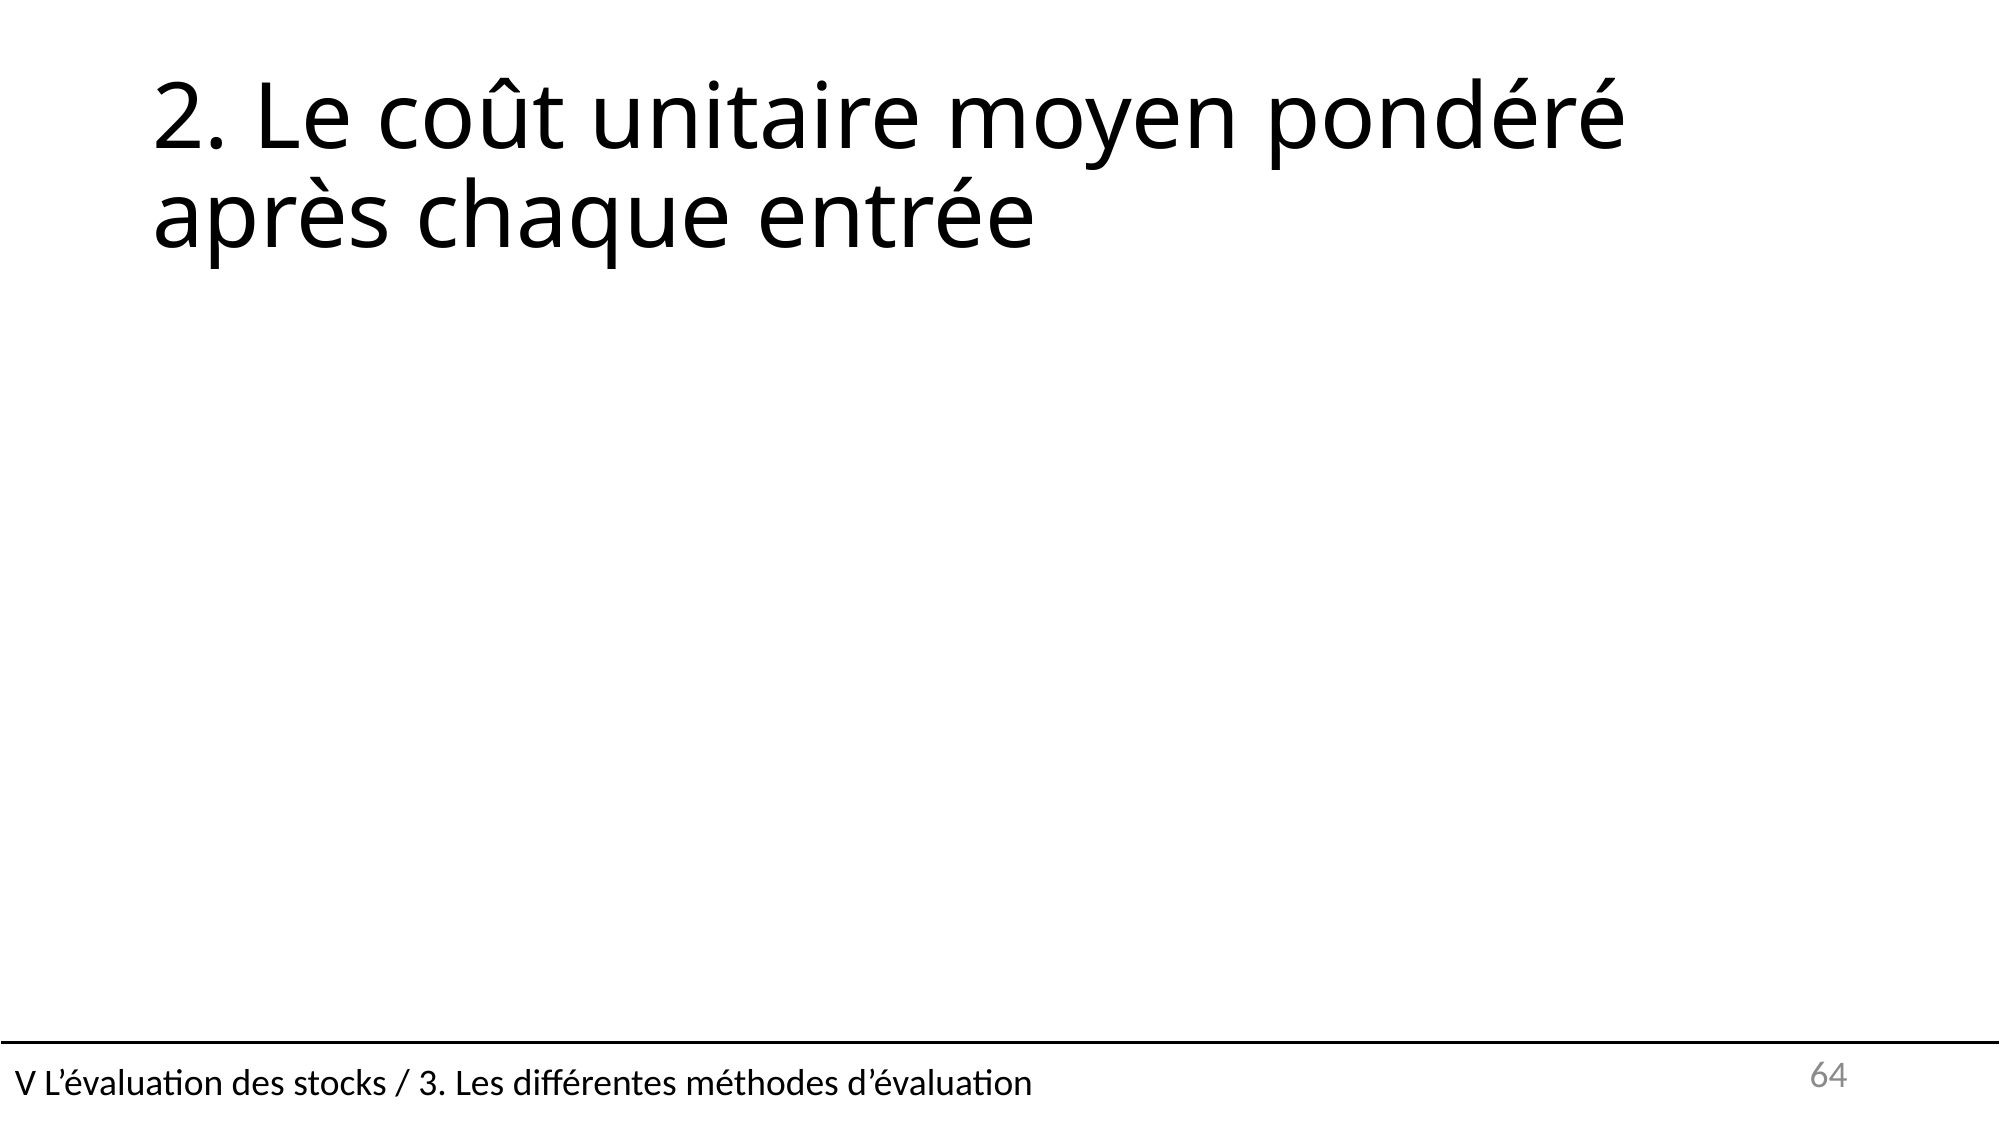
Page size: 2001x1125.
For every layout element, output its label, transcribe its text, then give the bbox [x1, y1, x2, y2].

slide_number 64 [1412, 1042, 1863, 1103]
text_box V L’évaluation des stocks / 3. Les différentes méthodes d’évaluation [0, 1034, 2000, 1125]
title 2. Le coût unitaire moyen pondéré après chaque entrée [137, 59, 1863, 278]
